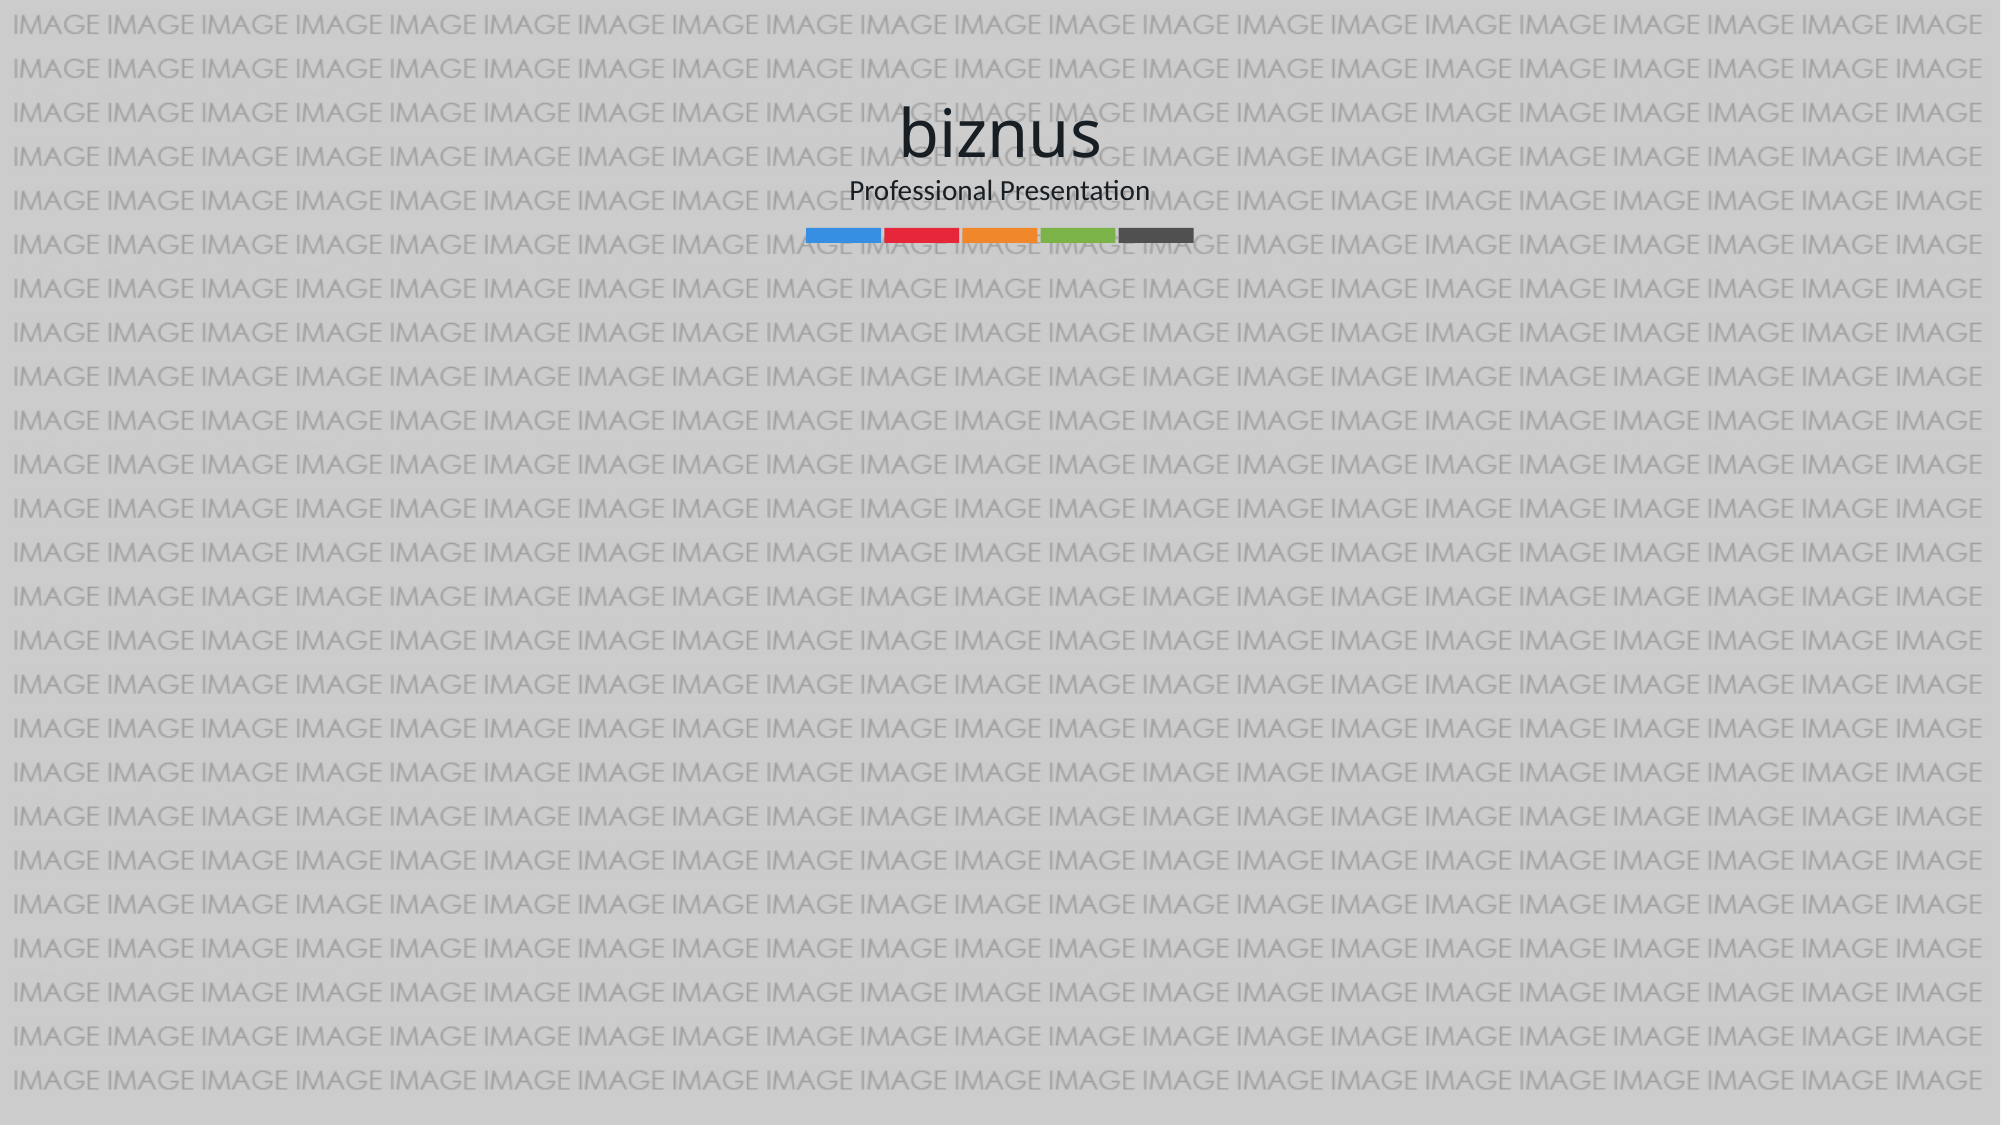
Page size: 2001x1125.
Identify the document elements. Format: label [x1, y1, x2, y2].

text_box [0, 83, 2000, 243]
picture [0, 0, 2001, 1125]
